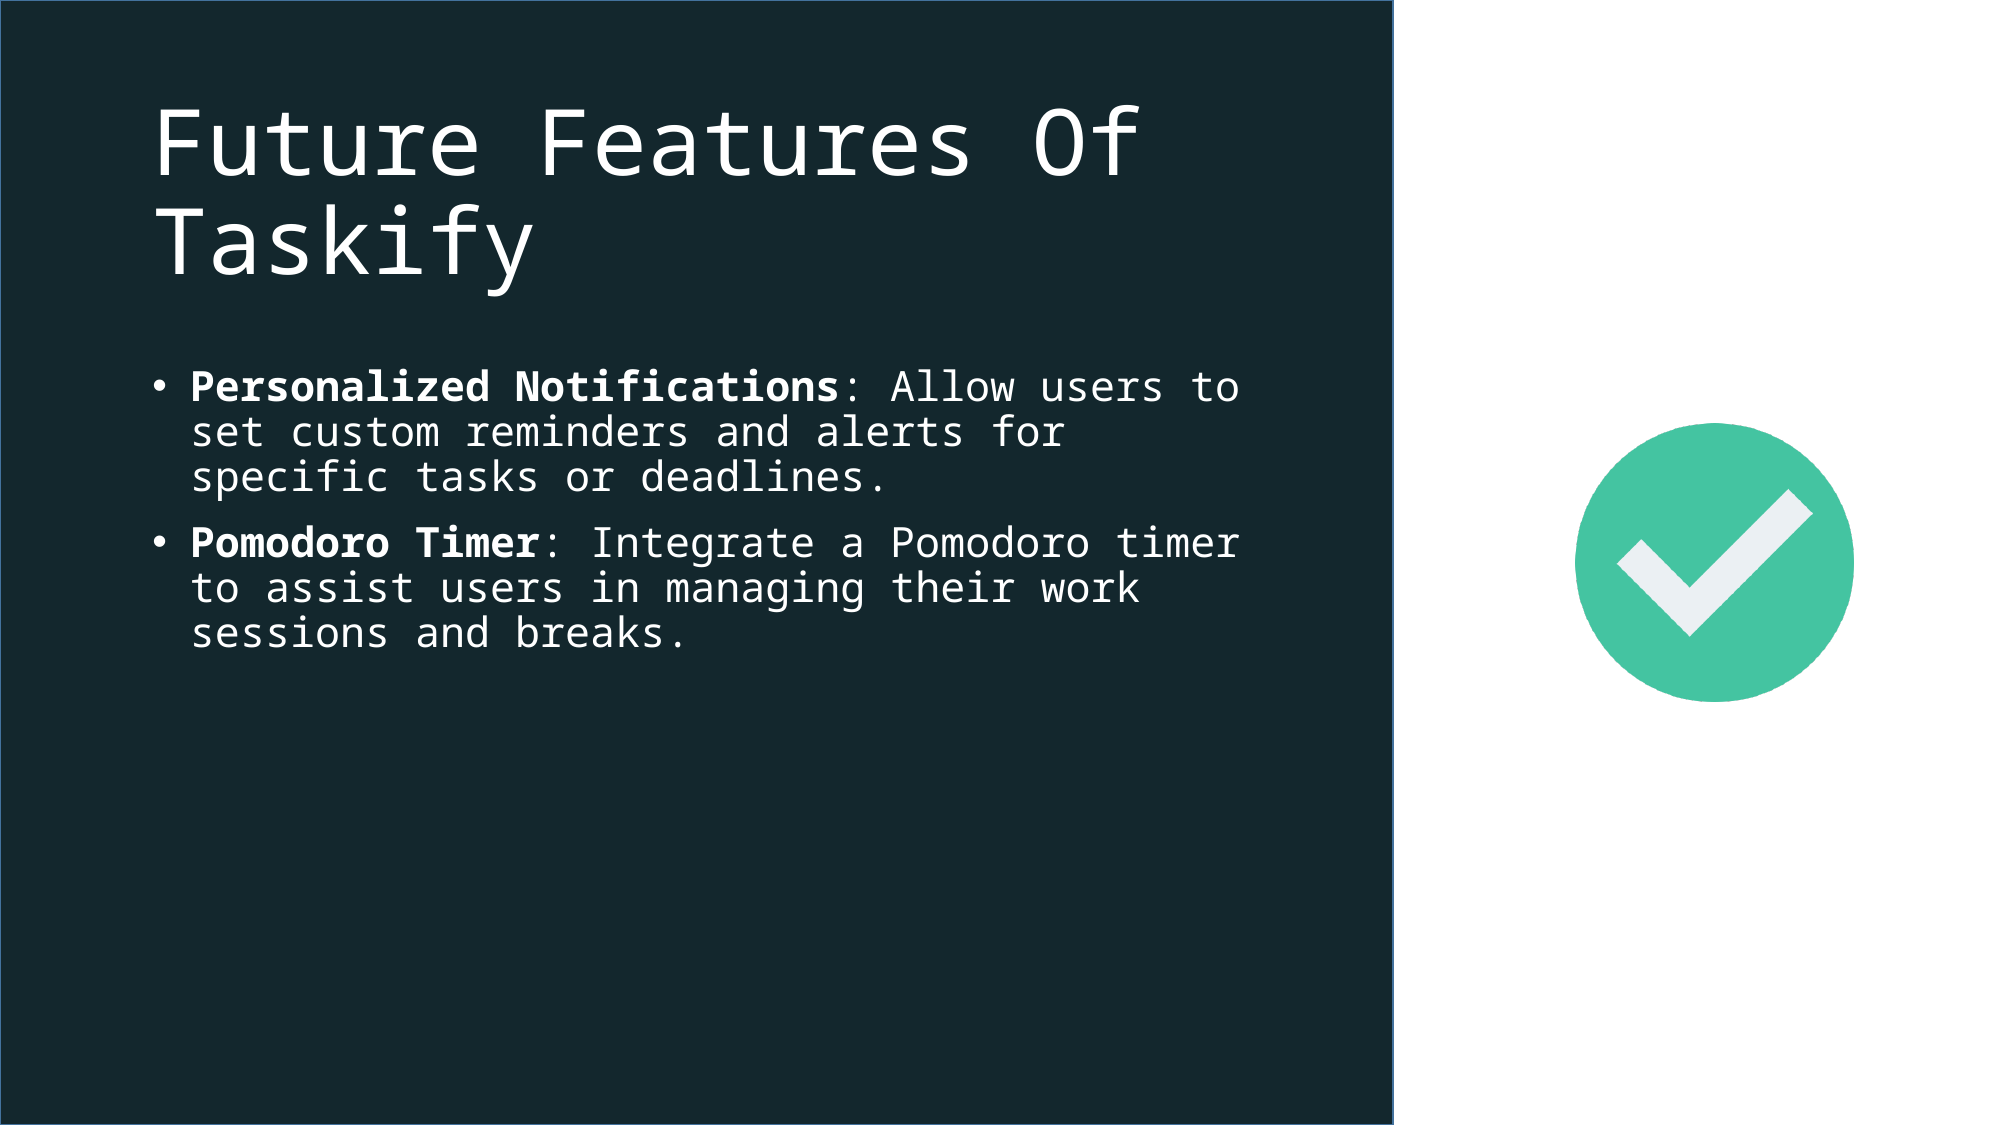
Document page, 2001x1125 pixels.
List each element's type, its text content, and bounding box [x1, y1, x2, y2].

picture [1574, 423, 1854, 702]
text_box Future Features Of Taskify [137, 86, 1507, 305]
list Personalized Notifications: Allow users to set custom reminders and alerts for specific tasks or deadlines. Pomodoro Timer: Integrate a Pomodoro timer to assist users in managing their work sessions and breaks. [137, 357, 1265, 1072]
text_box [0, 0, 1394, 1125]
